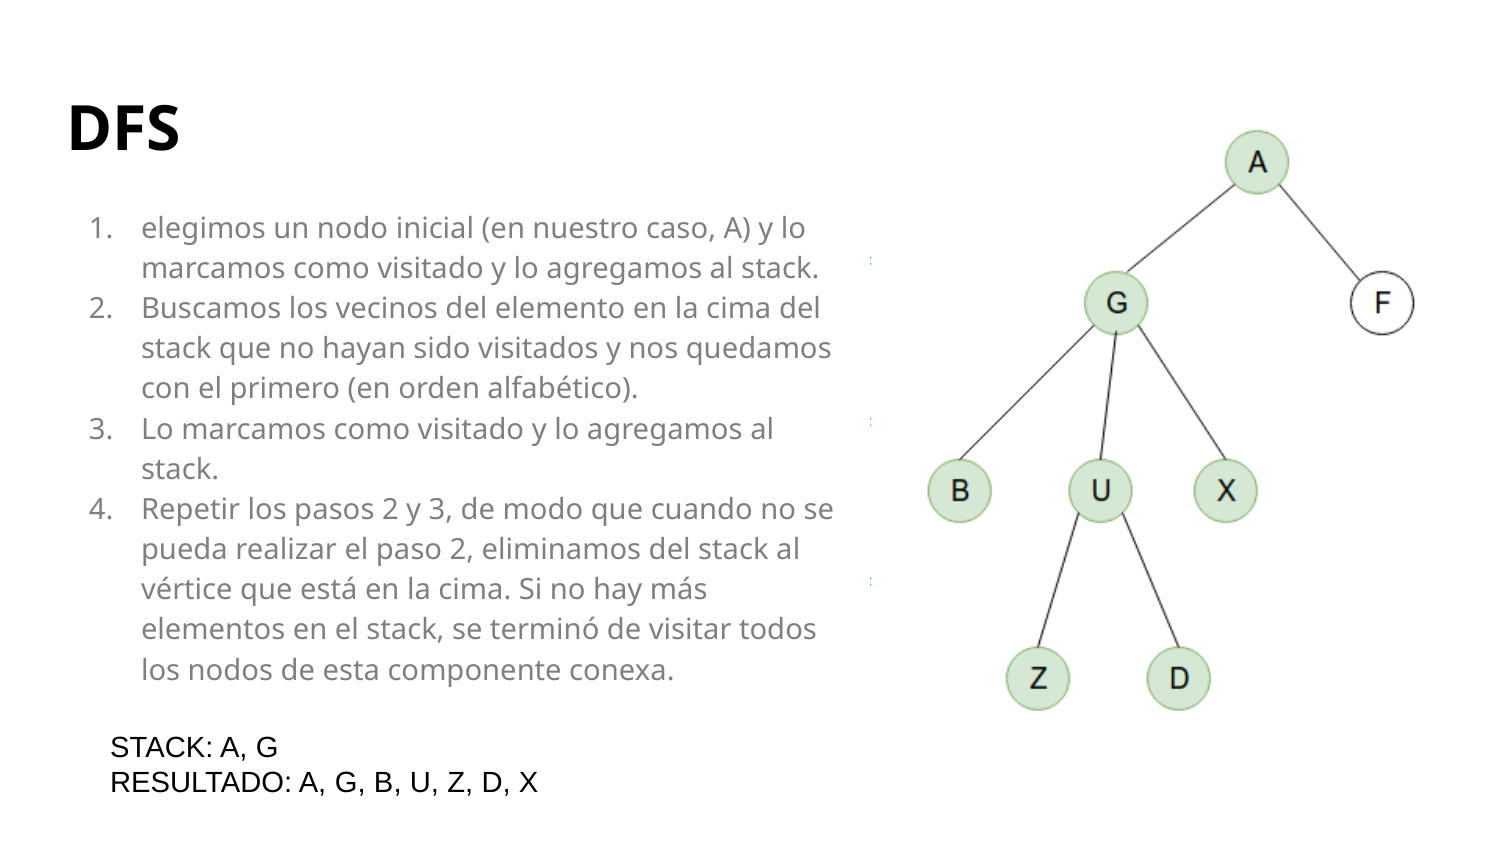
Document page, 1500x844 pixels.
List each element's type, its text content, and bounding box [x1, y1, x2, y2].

title DFS [51, 72, 1449, 176]
picture [870, 107, 1450, 737]
list elegimos un nodo inicial (en nuestro caso, A) y lo marcamos como visitado y lo agregamos al stack. Buscamos los vecinos del elemento en la cima del stack que no hayan sido visitados y nos quedamos con el primero (en orden alfabético). Lo marcamos como visitado y lo agregamos al stack. Repetir los pasos 2 y 3, de modo que cuando no se pueda realizar el paso 2, eliminamos del stack al vértice que está en la cima. Si no hay más elementos en el stack, se terminó de visitar todos los nodos de esta componente conexa. [51, 189, 861, 792]
text_box STACK: A, G RESULTADO: A, G, B, U, Z, D, X [95, 713, 1171, 816]
